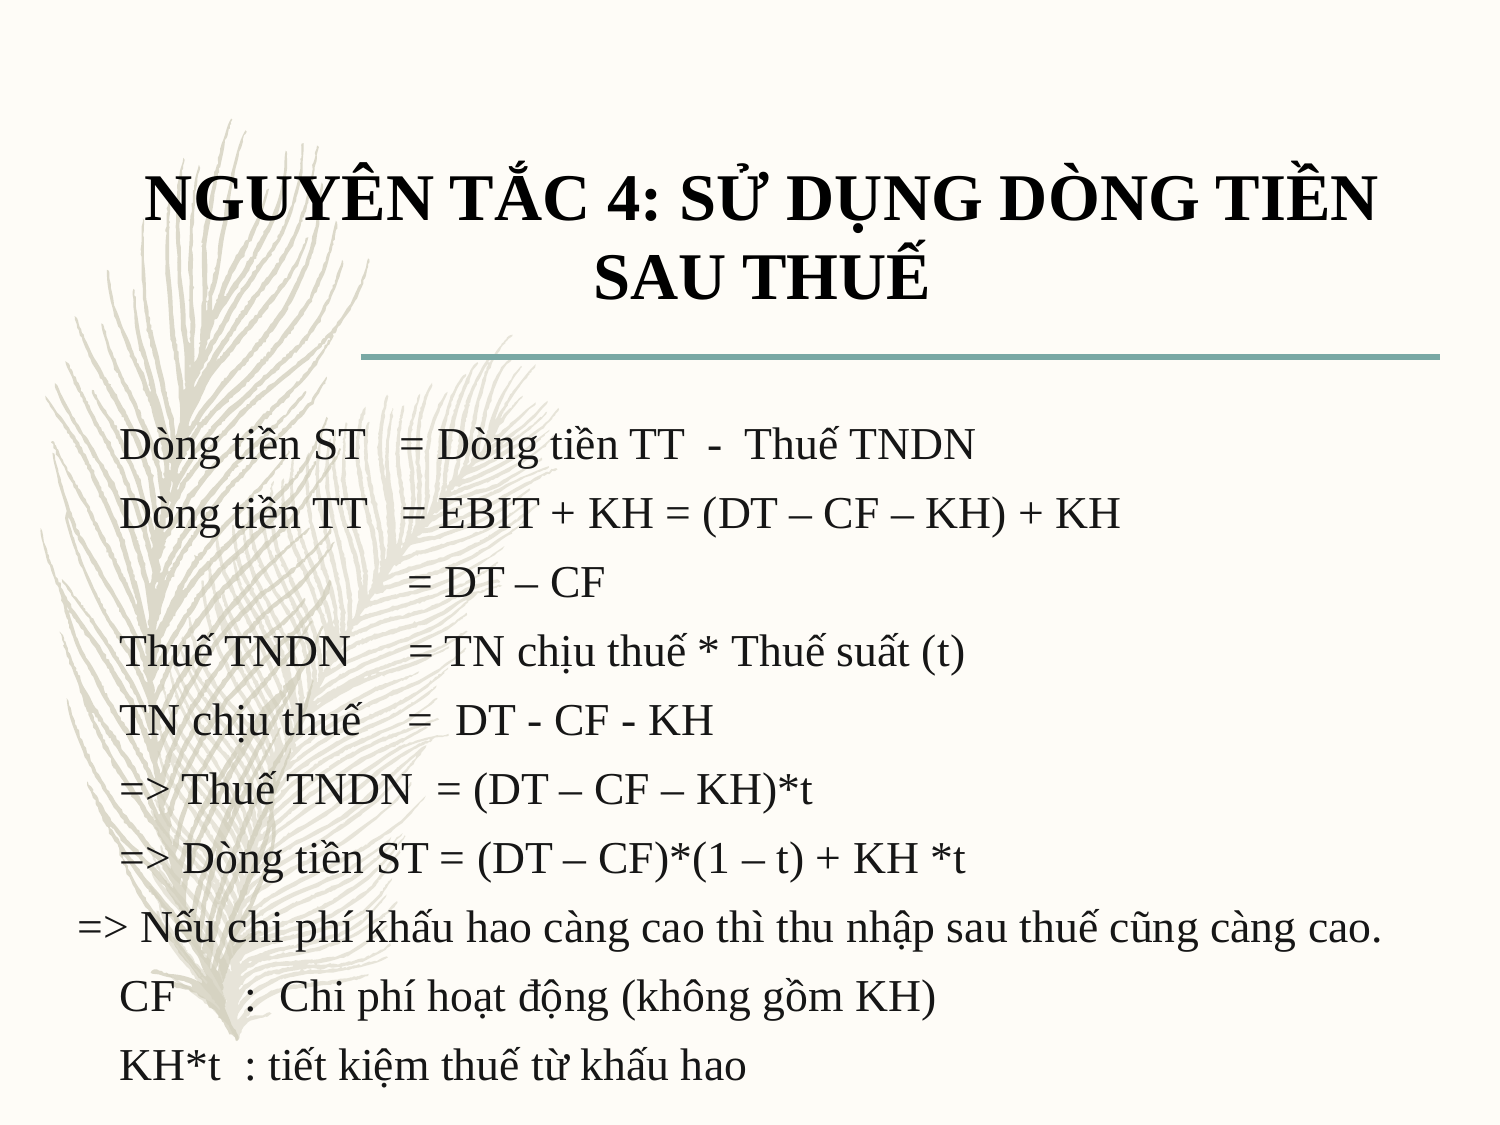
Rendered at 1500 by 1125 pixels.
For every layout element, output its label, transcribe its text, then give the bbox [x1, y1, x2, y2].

list Dòng tiền ST = Dòng tiền TT - Thuế TNDN Dòng tiền TT = EBIT + KH = (DT – CF – KH) + KH = DT – CF Thuế TNDN = TN chịu thuế * Thuế suất (t) TN chịu thuế = DT - CF - KH => Thuế TNDN = (DT – CF – KH)*t => Dòng tiền ST = (DT – CF)*(1 – t) + KH *t => Nếu chi phí khấu hao càng cao thì thu nhập sau thuế cũng càng cao. CF : Chi phí hoạt động (không gồm KH) KH*t : tiết kiệm thuế từ khấu hao [62, 399, 1440, 1100]
title NGUYÊN TẮC 4: SỬ DỤNG DÒNG TIỀN SAU THUẾ [87, 149, 1438, 338]
